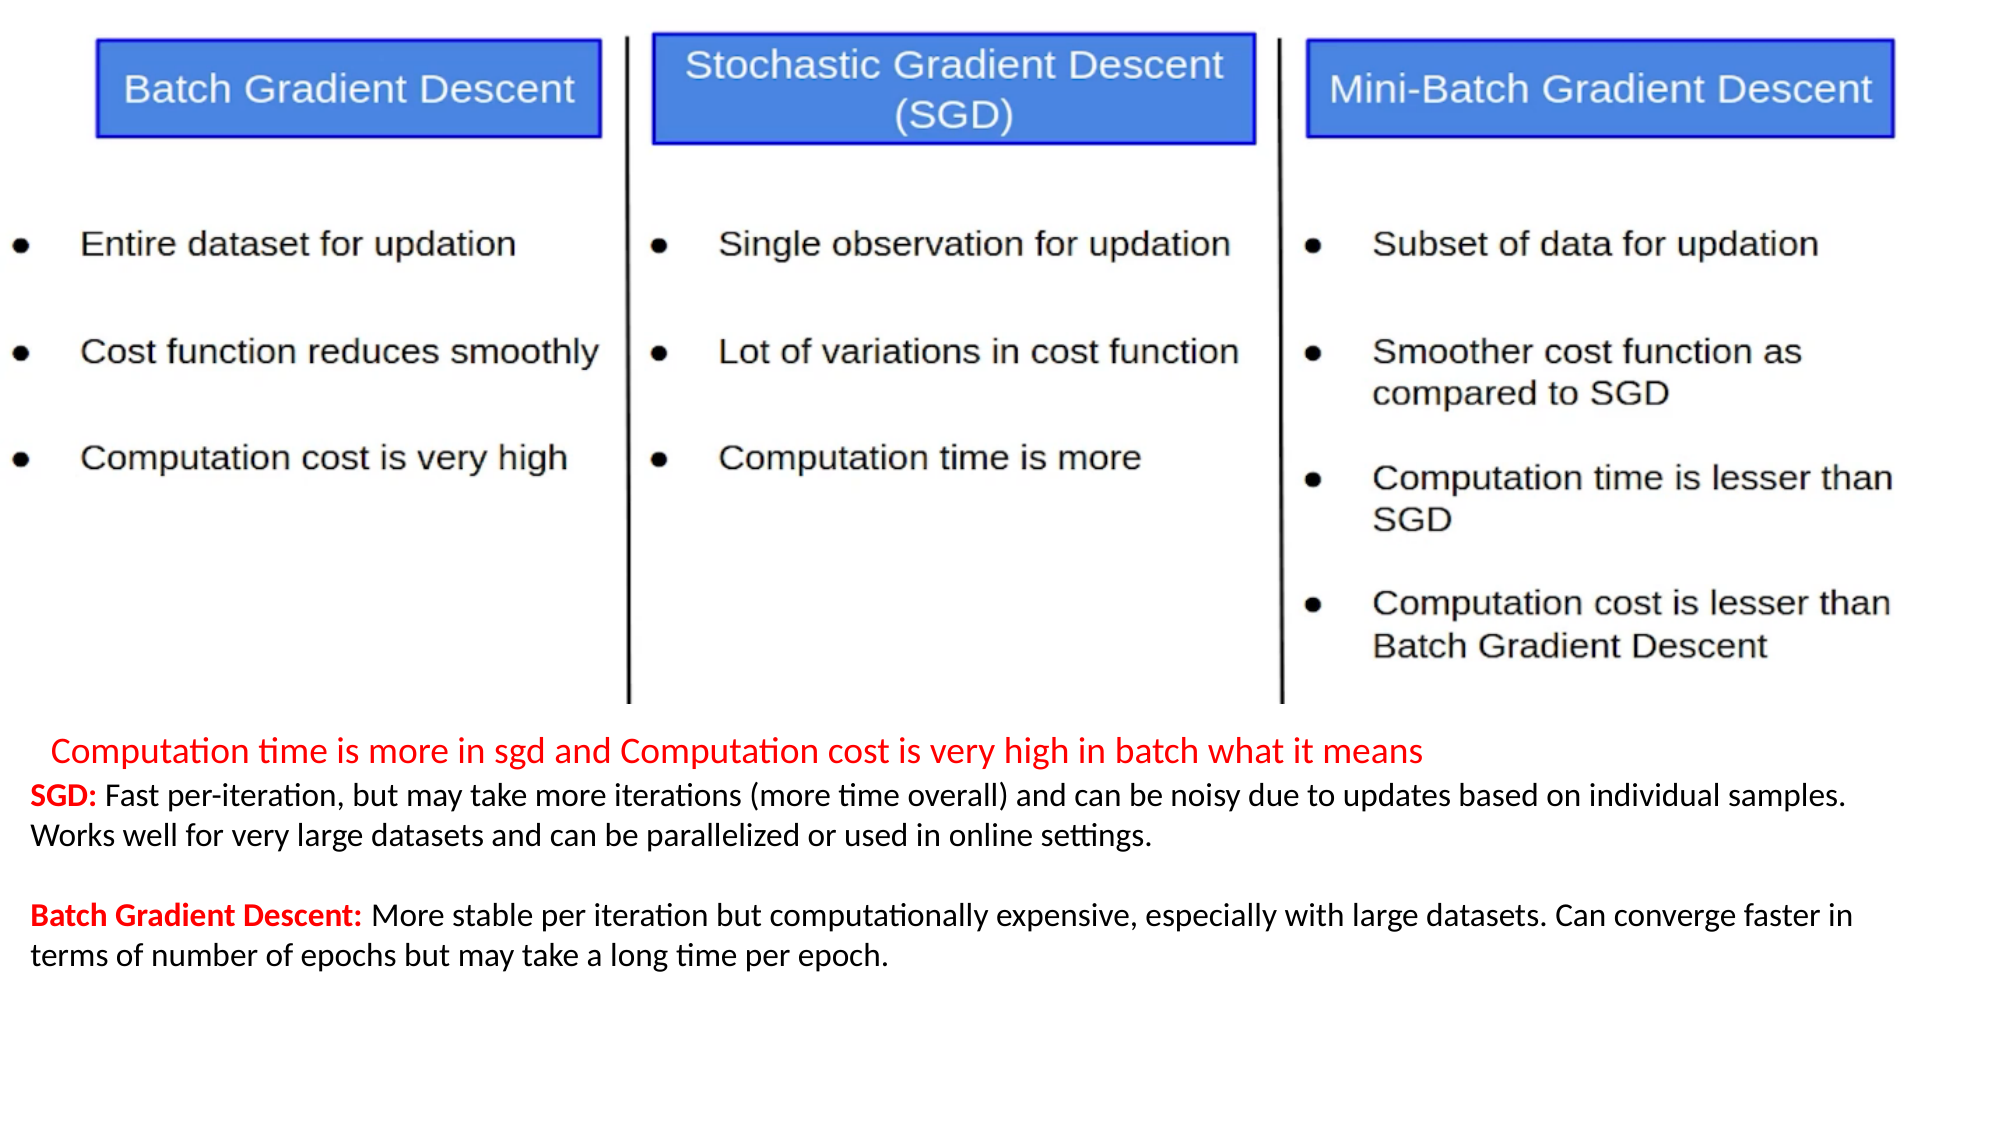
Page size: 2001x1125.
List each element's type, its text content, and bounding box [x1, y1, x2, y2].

text_box SGD: Fast per-iteration, but may take more iterations (more time overall) and can be noisy due to updates based on individual samples. Works well for very large datasets and can be parallelized or used in online settings. Batch Gradient Descent: More stable per iteration but computationally expensive, especially with large datasets. Can converge faster in terms of number of epochs but may take a long time per epoch. [15, 765, 1947, 980]
text_box Computation time is more in sgd and Computation cost is very high in batch what it means [36, 718, 1521, 779]
picture [0, 12, 1910, 704]
